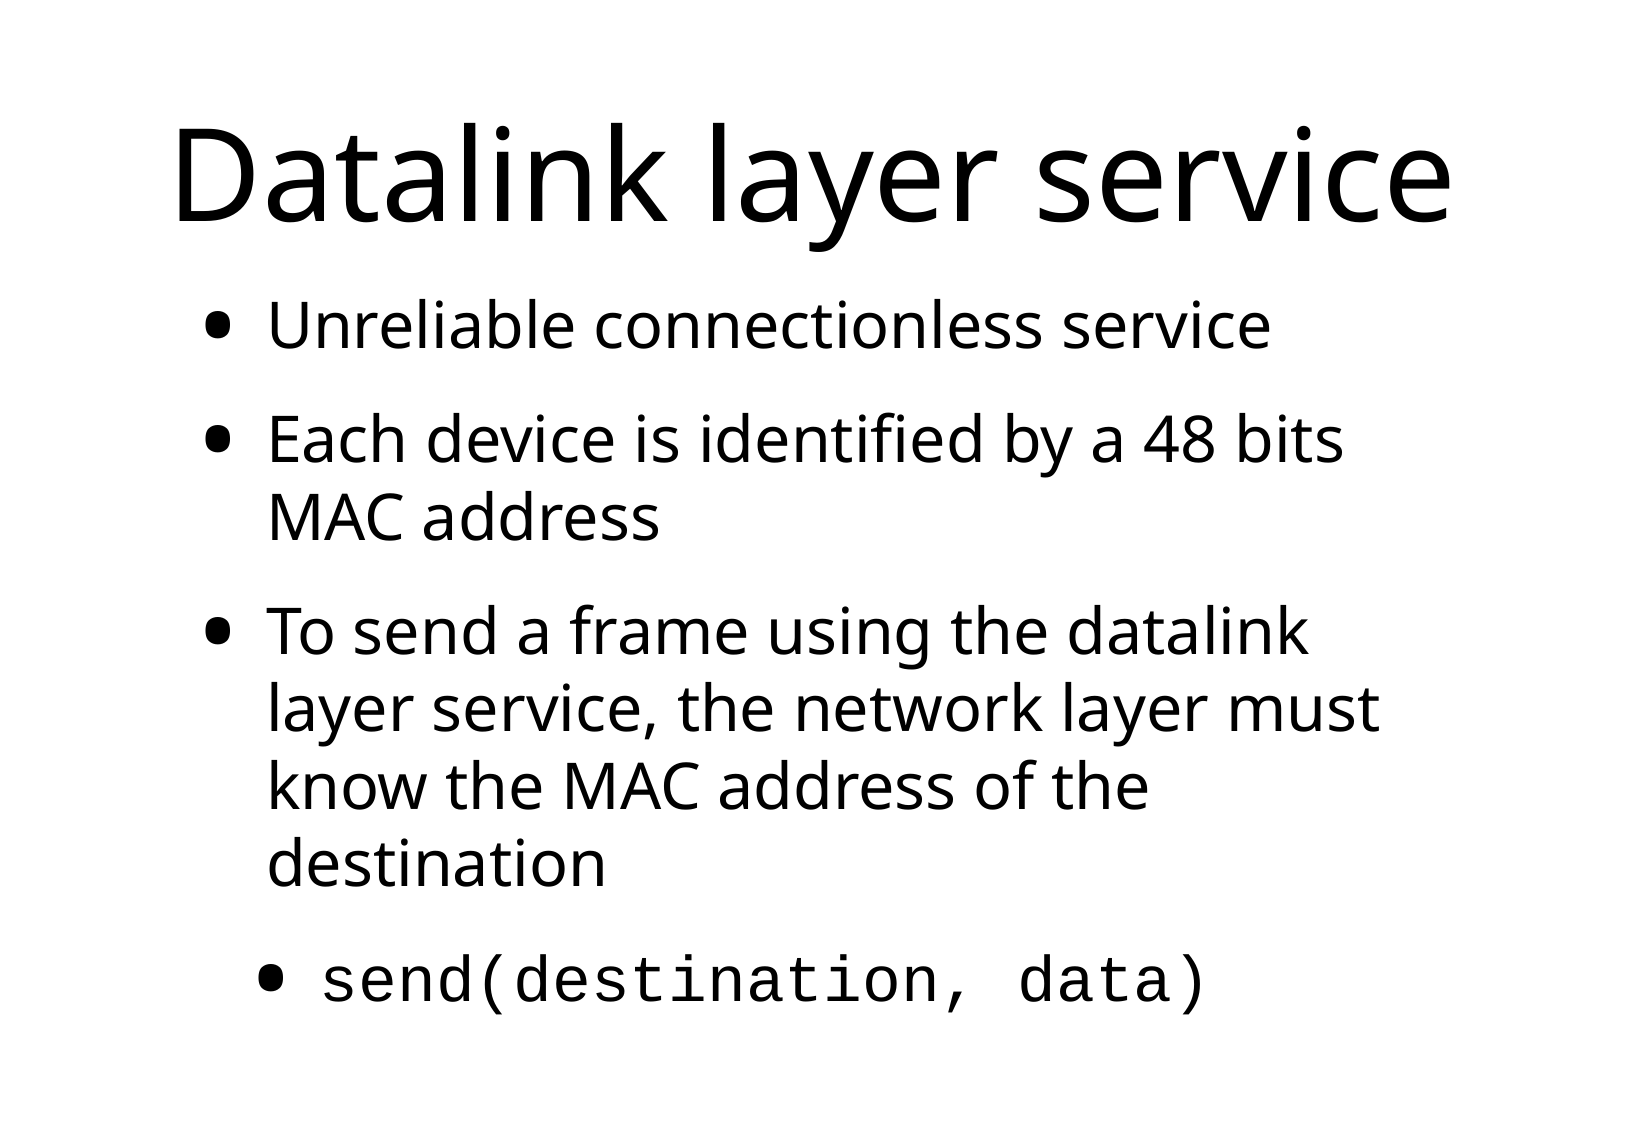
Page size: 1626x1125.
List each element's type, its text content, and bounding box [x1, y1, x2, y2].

list Unreliable connectionless service Each device is identified by a 48 bits MAC address To send a frame using the datalink layer service, the network layer must know the MAC address of the destination send(destination, data) [158, 319, 1467, 979]
title Datalink layer service [148, 29, 1477, 311]
